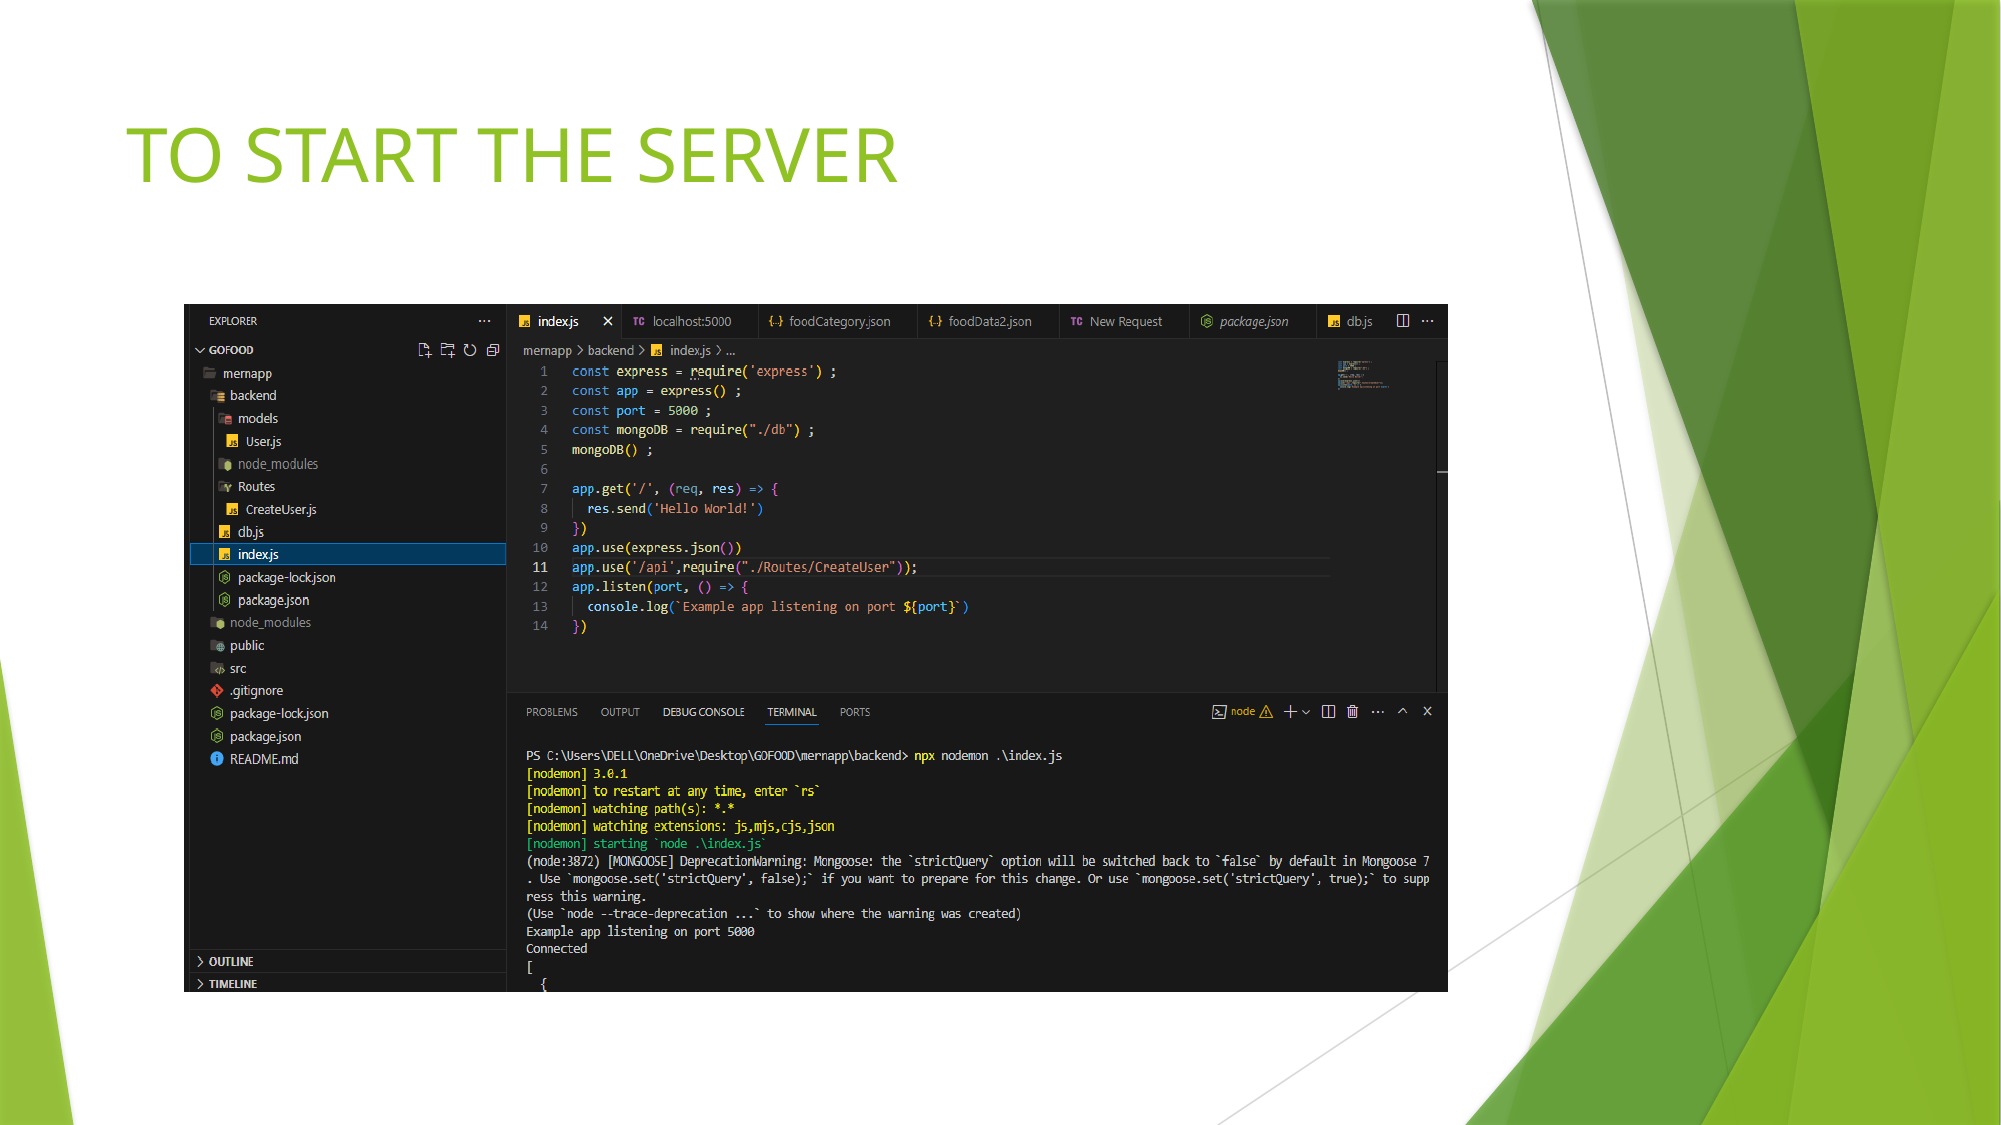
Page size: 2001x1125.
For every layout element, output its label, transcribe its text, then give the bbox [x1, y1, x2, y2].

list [184, 304, 1449, 992]
title TO START THE SERVER [111, 99, 1522, 317]
